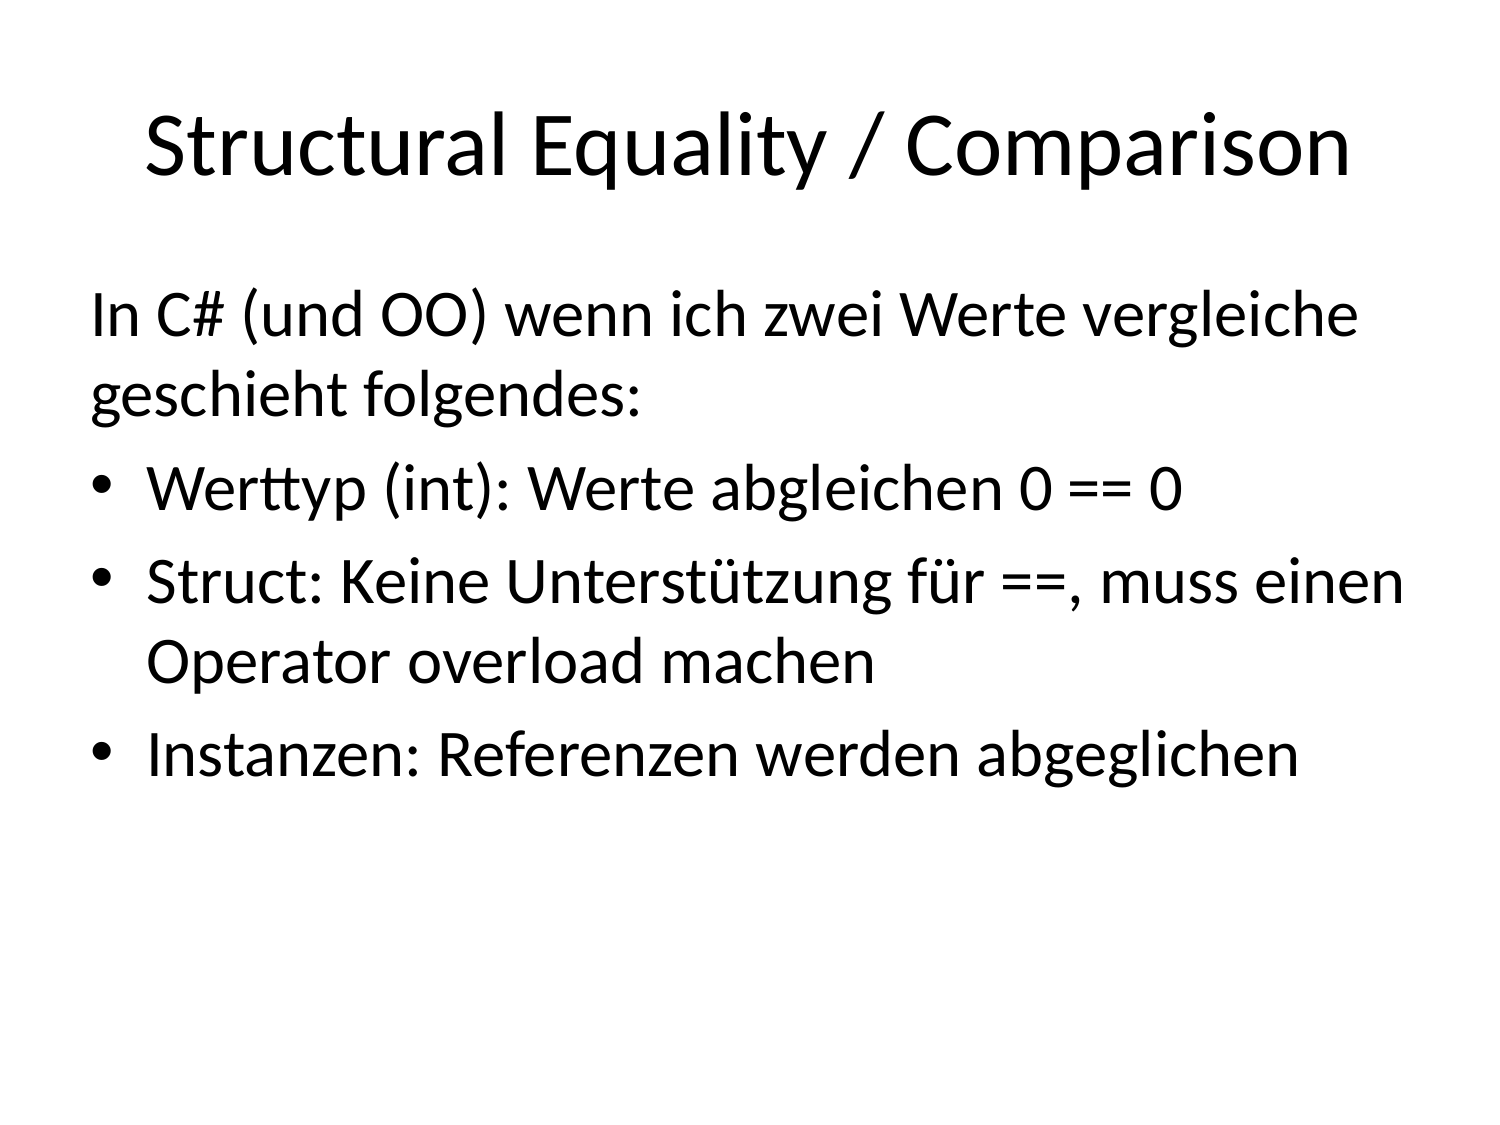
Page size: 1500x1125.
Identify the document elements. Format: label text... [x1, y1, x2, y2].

list In C# (und OO) wenn ich zwei Werte vergleiche geschieht folgendes: Werttyp (int): Werte abgleichen 0 == 0 Struct: Keine Unterstützung für ==, muss einen Operator overload machen Instanzen: Referenzen werden abgeglichen [75, 262, 1425, 835]
title Structural Equality / Comparison [75, 45, 1425, 233]
